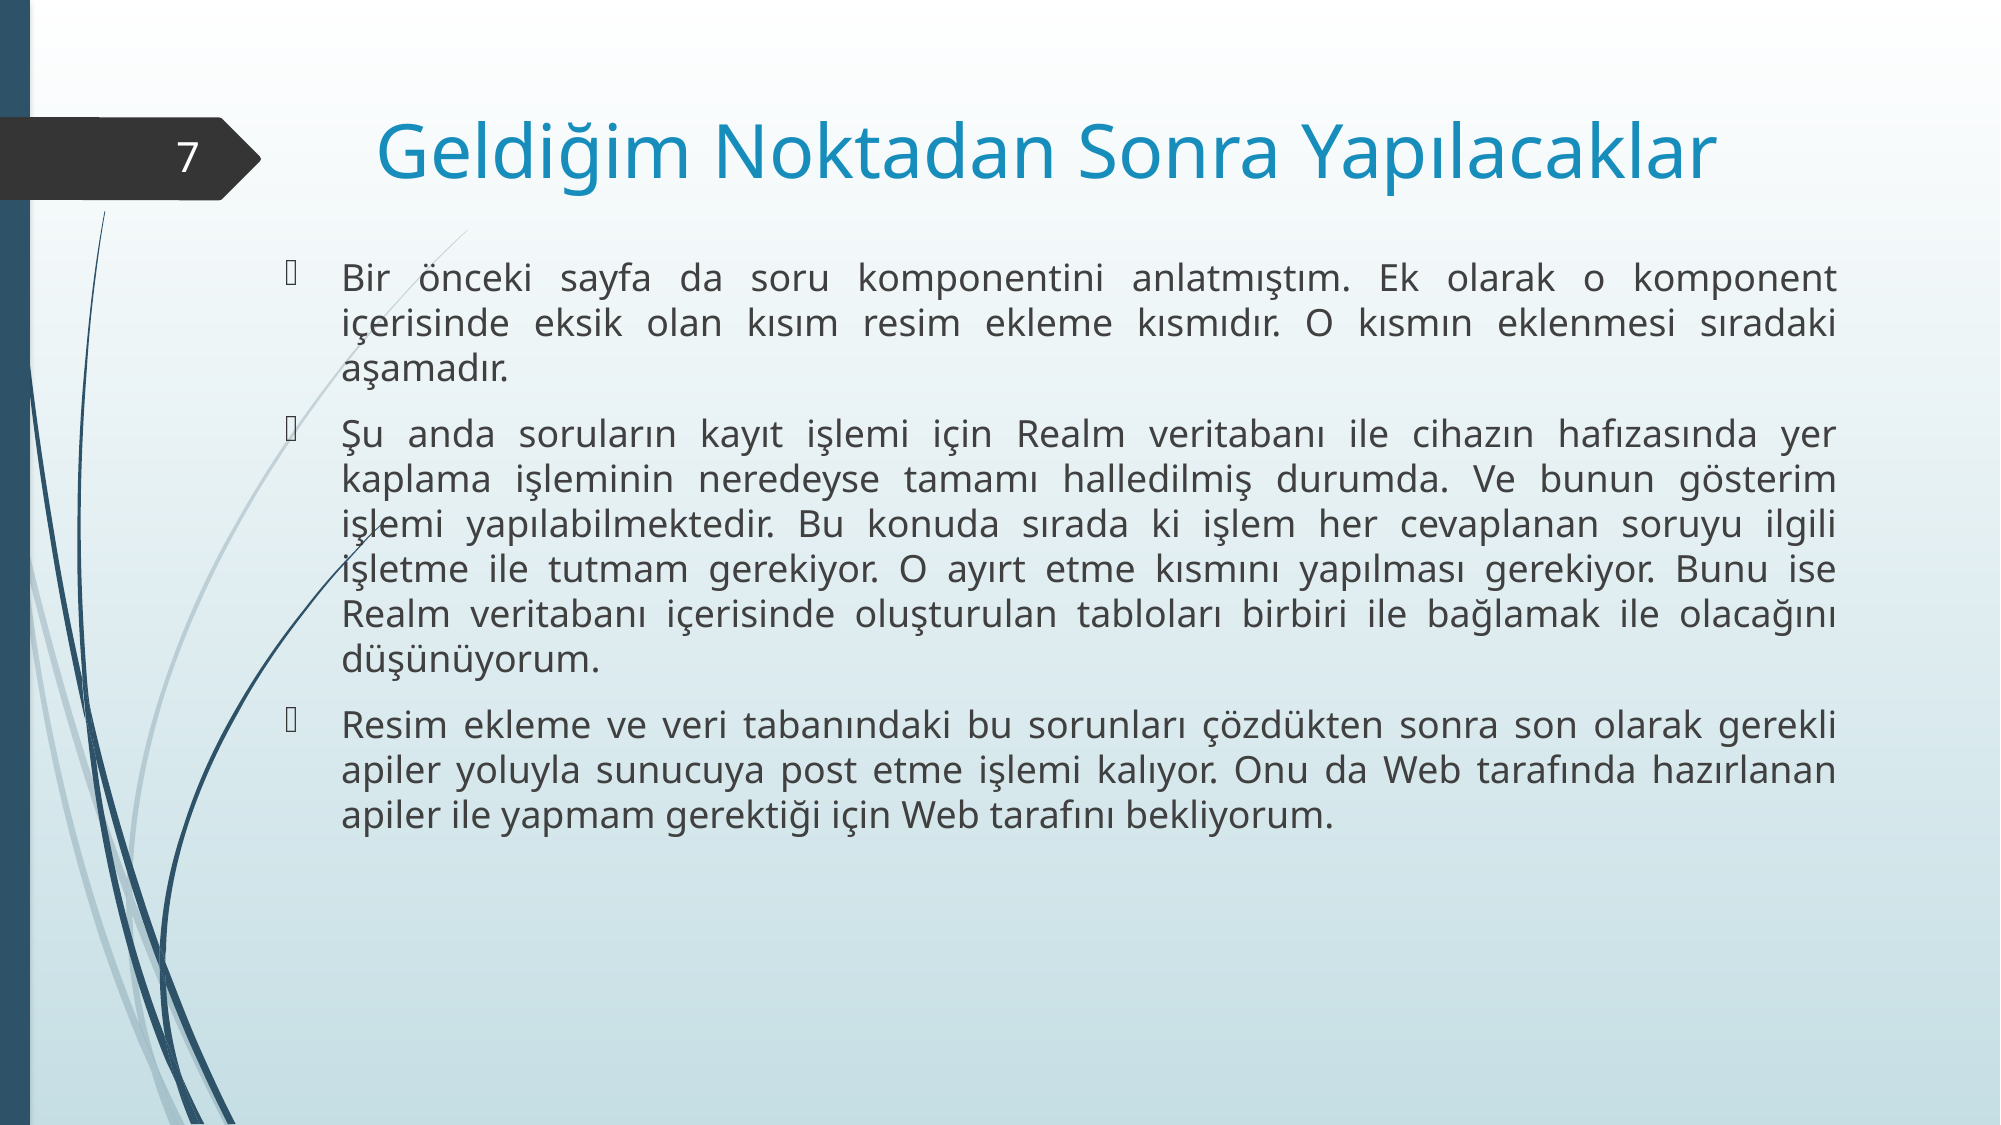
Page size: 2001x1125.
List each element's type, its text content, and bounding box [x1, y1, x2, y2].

title Geldiğim Noktadan Sonra Yapılacaklar [360, 96, 1823, 246]
slide_number 7 [87, 129, 216, 190]
list Bir önceki sayfa da soru komponentini anlatmıştım. Ek olarak o komponent içerisinde eksik olan kısım resim ekleme kısmıdır. O kısmın eklenmesi sıradaki aşamadır. Şu anda soruların kayıt işlemi için Realm veritabanı ile cihazın hafızasında yer kaplama işleminin neredeyse tamamı halledilmiş durumda. Ve bunun gösterim işlemi yapılabilmektedir. Bu konuda sırada ki işlem her cevaplanan soruyu ilgili işletme ile tutmam gerekiyor. O ayırt etme kısmını yapılması gerekiyor. Bunu ise Realm veritabanı içerisinde oluşturulan tabloları birbiri ile bağlamak ile olacağını düşünüyorum. Resim ekleme ve veri tabanındaki bu sorunları çözdükten sonra son olarak gerekli apiler yoluyla sunucuya post etme işlemi kalıyor. Onu da Web tarafında hazırlanan apiler ile yapmam gerektiği için Web tarafını bekliyorum. [269, 246, 1854, 1075]
